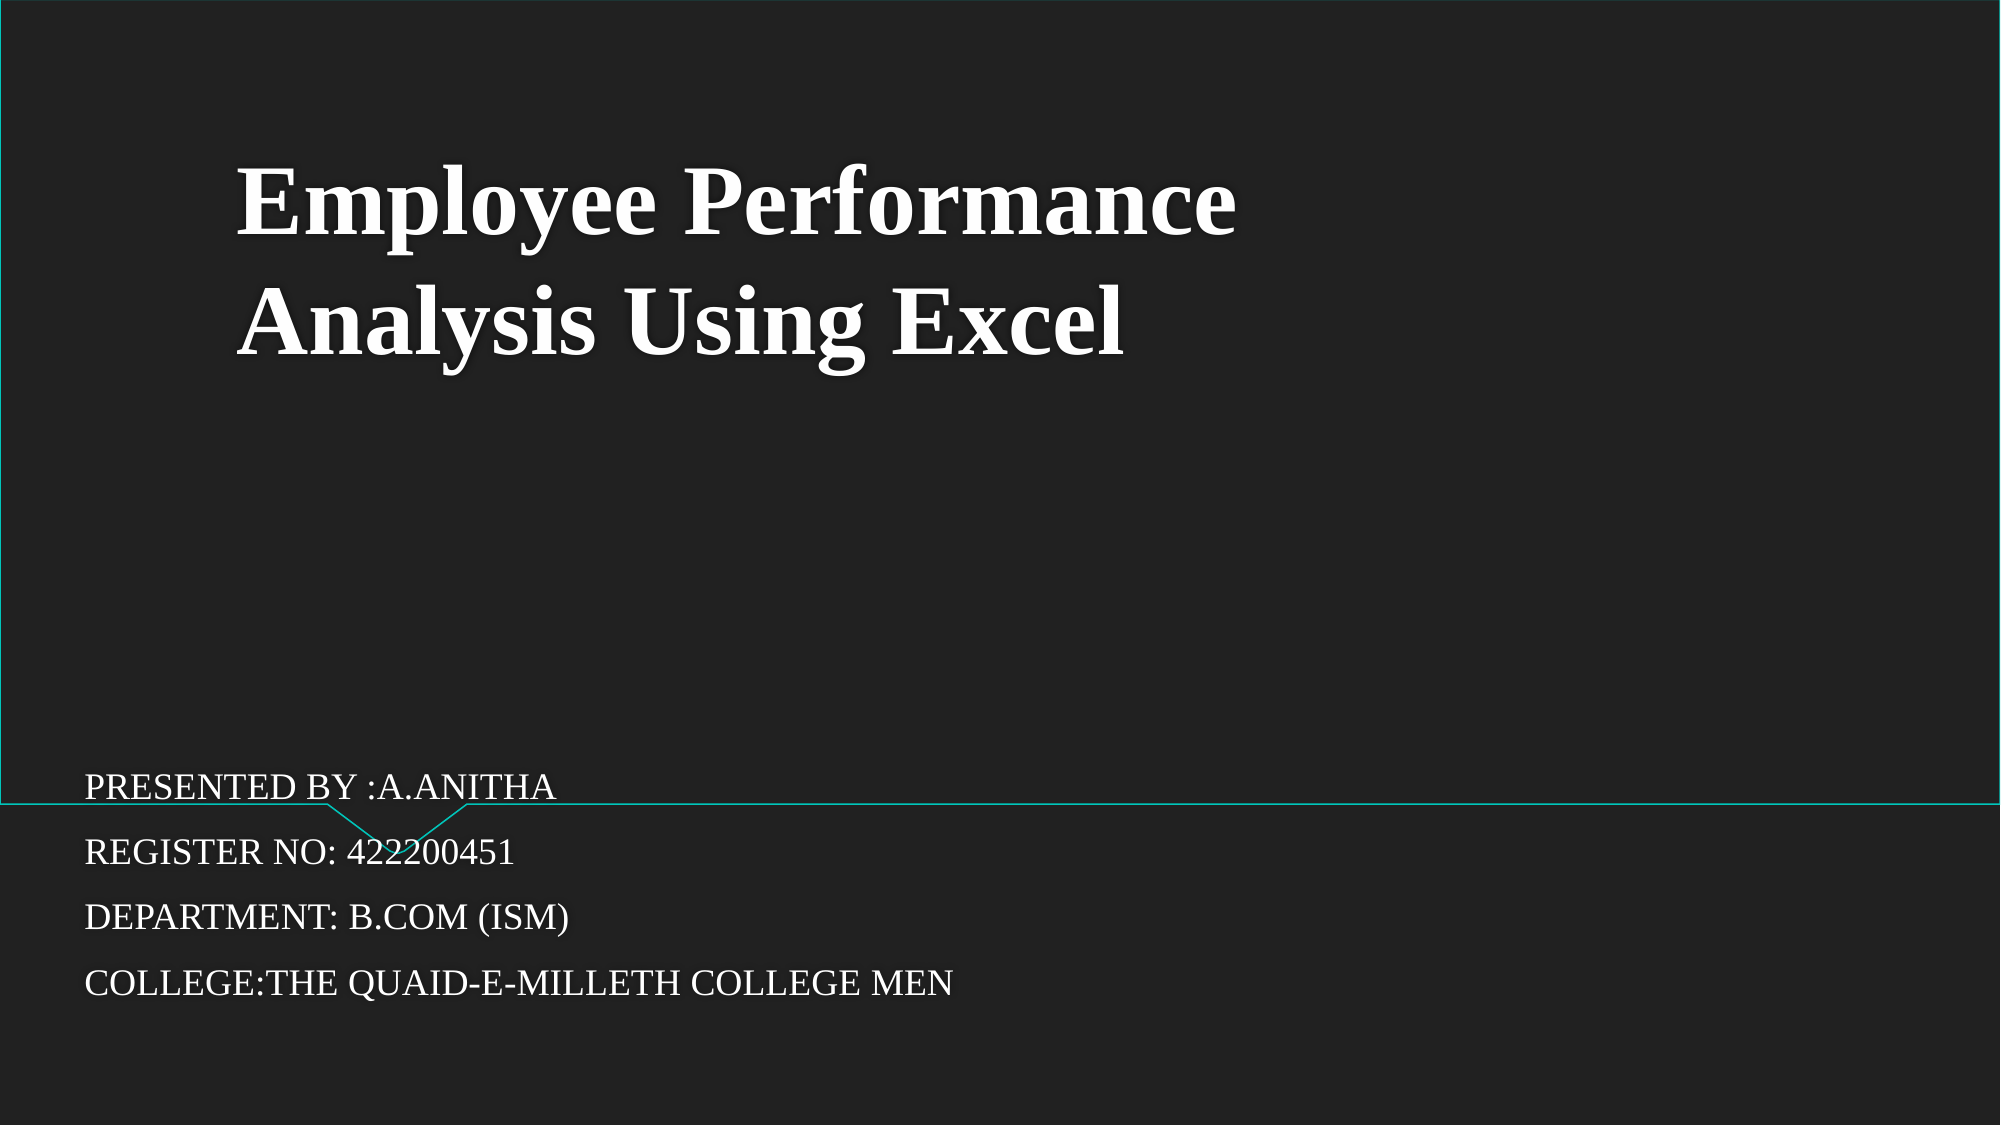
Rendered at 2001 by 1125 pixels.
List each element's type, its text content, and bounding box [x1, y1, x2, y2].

title Employee Performance Analysis Using Excel [220, 213, 1496, 384]
subtitle PRESENTED BY :A.ANITHA REGISTER NO: 422200451 DEPARTMENT: B.COM (ISM) COLLEGE:THE QUAID-E-MILLETH COLLEGE MEN [68, 754, 1001, 1067]
